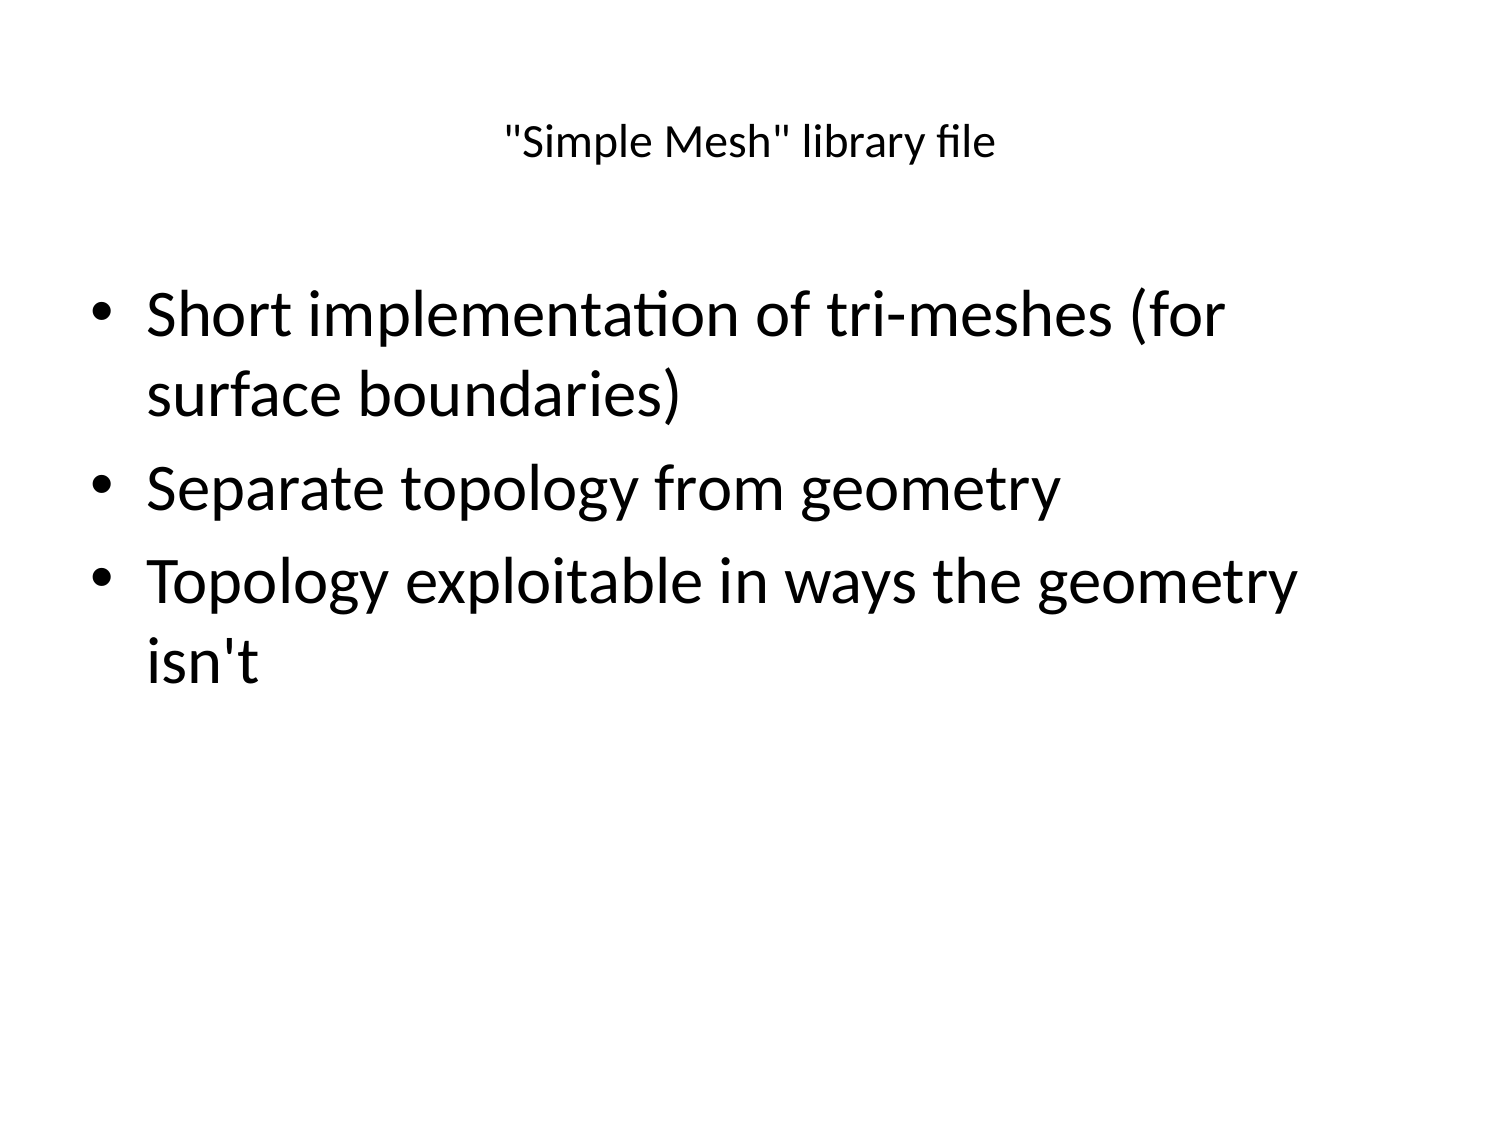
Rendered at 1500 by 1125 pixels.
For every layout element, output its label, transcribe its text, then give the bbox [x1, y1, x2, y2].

title "Simple Mesh" library file [75, 45, 1425, 233]
list Short implementation of tri-meshes (for surface boundaries) Separate topology from geometry Topology exploitable in ways the geometry isn't [75, 262, 1425, 1005]
